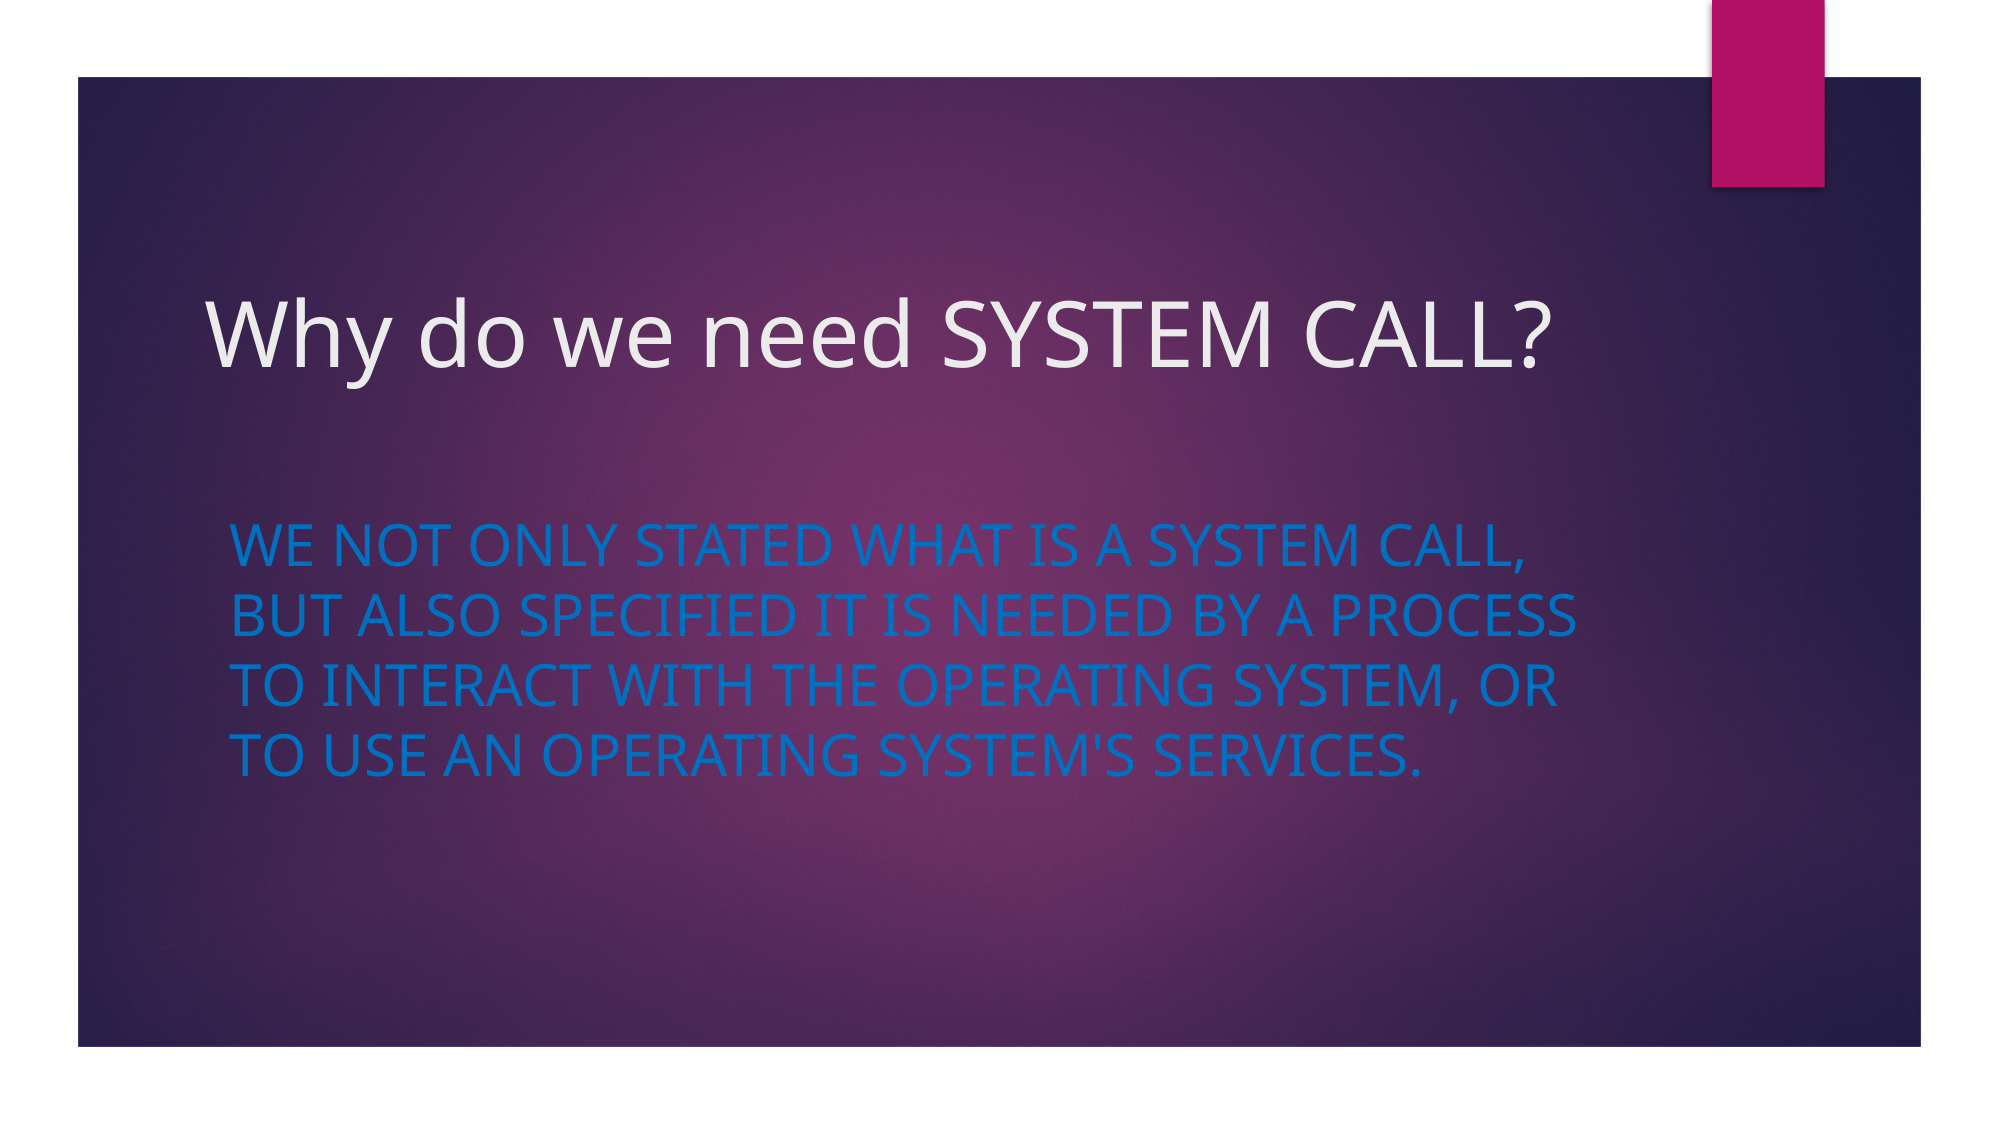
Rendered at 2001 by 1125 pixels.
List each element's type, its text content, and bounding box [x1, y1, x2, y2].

title Why do we need SYSTEM CALL? [189, 141, 1638, 393]
subtitle We not only stated what is a system call, but also specified it is needed by a process to interact with the operating system, OR to use an operating system's services. [214, 500, 1663, 934]
